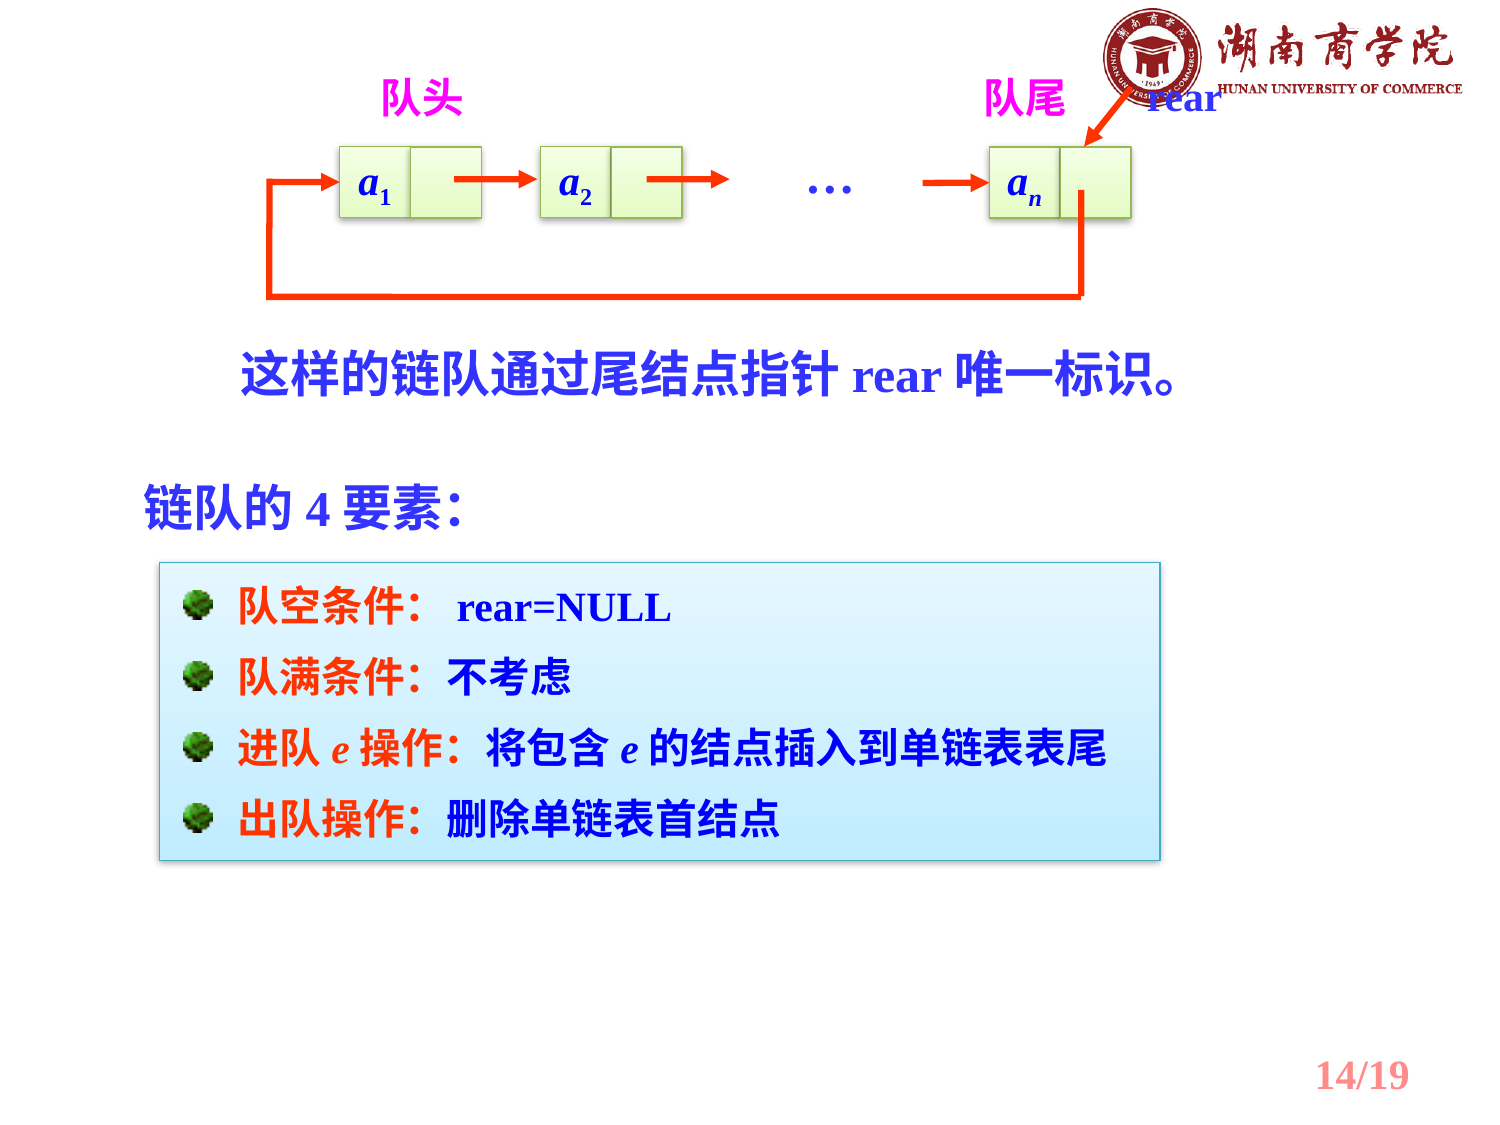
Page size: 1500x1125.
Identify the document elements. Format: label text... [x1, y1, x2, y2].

picture [183, 803, 213, 833]
picture [1073, 0, 1488, 113]
picture [183, 661, 213, 691]
text_box 队空条件：rear=NULL 队满条件：不考虑 进队e操作：将包含e的结点插入到单链表表尾 出队操作：删除单链表首结点 [159, 562, 1161, 861]
text_box 链队的4要素： [128, 468, 556, 544]
picture [183, 732, 213, 762]
slide_number 14/19 [1074, 1042, 1425, 1103]
picture [183, 590, 213, 620]
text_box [190, 61, 1255, 411]
